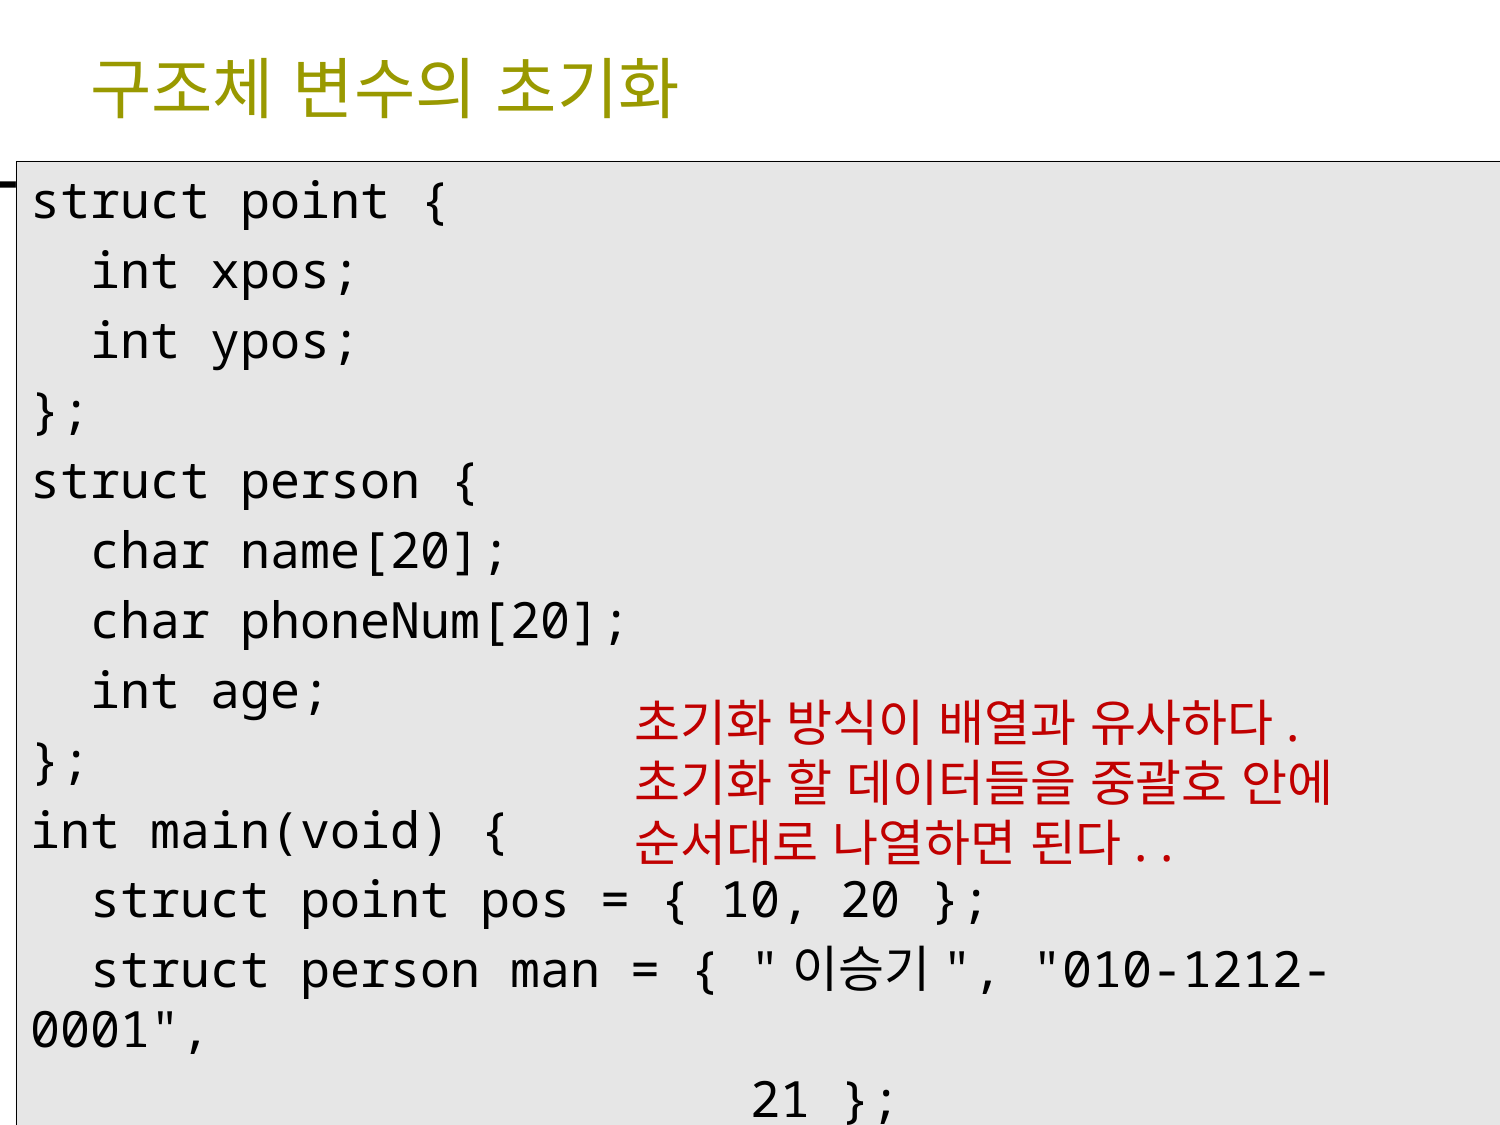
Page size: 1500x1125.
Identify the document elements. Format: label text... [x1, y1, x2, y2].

title 구조체 변수의 초기화 [75, 7, 1425, 135]
text_box 초기화 방식이 배열과 유사하다. 초기화 할 데이터들을 중괄호 안에 순서대로 나열하면 된다. . [617, 690, 1484, 872]
text_box struct point { int xpos; int ypos; }; struct person { char name[20]; char phoneNum[20]; int age; }; int main(void) { struct point pos = { 10, 20 }; struct person man = { "이승기", "010-1212-0001", 21 }; [15, 160, 1500, 1125]
